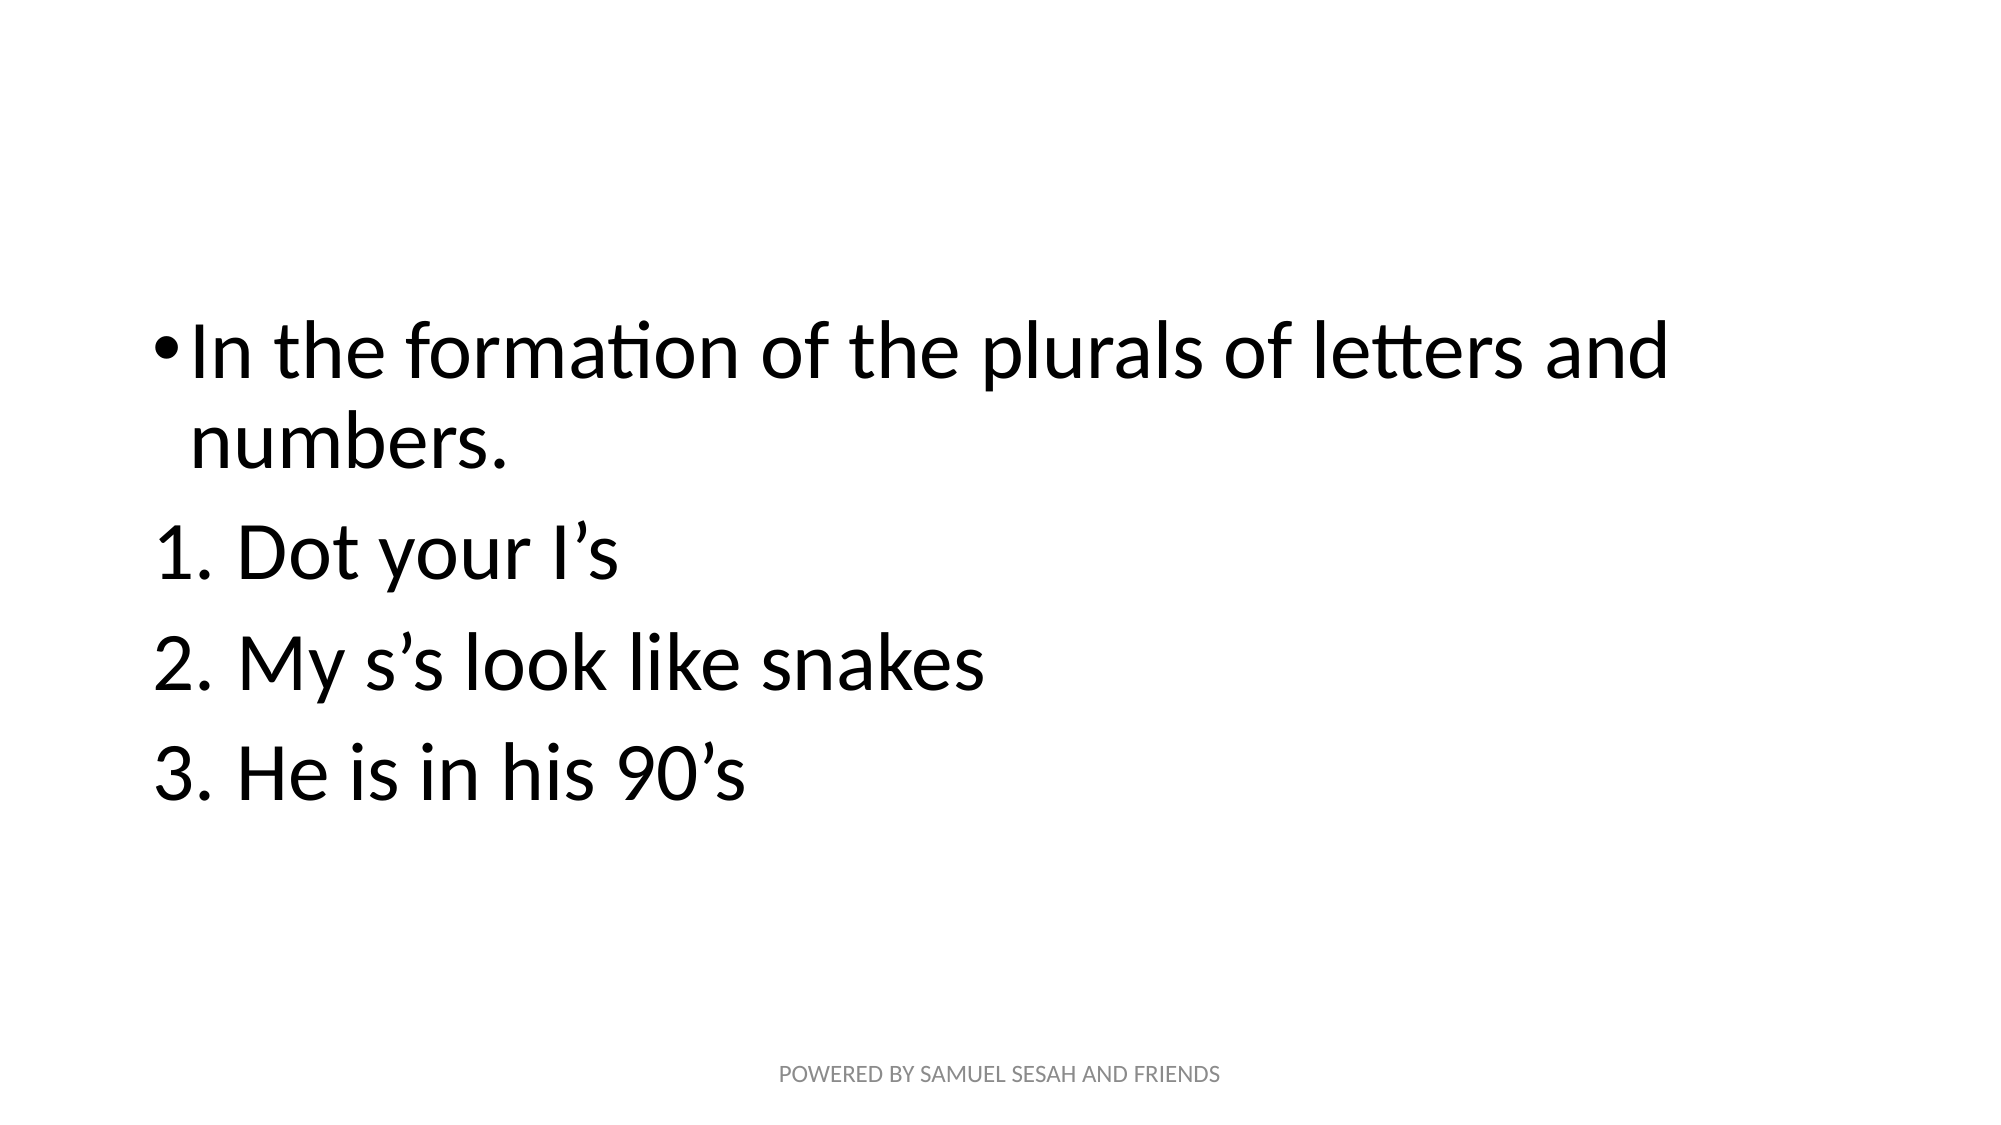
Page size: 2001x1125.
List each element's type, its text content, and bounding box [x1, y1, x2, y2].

footer POWERED BY SAMUEL SESAH AND FRIENDS [662, 1042, 1338, 1103]
list In the formation of the plurals of letters and numbers. Dot your I’s My s’s look like snakes He is in his 90’s [137, 299, 1863, 1014]
